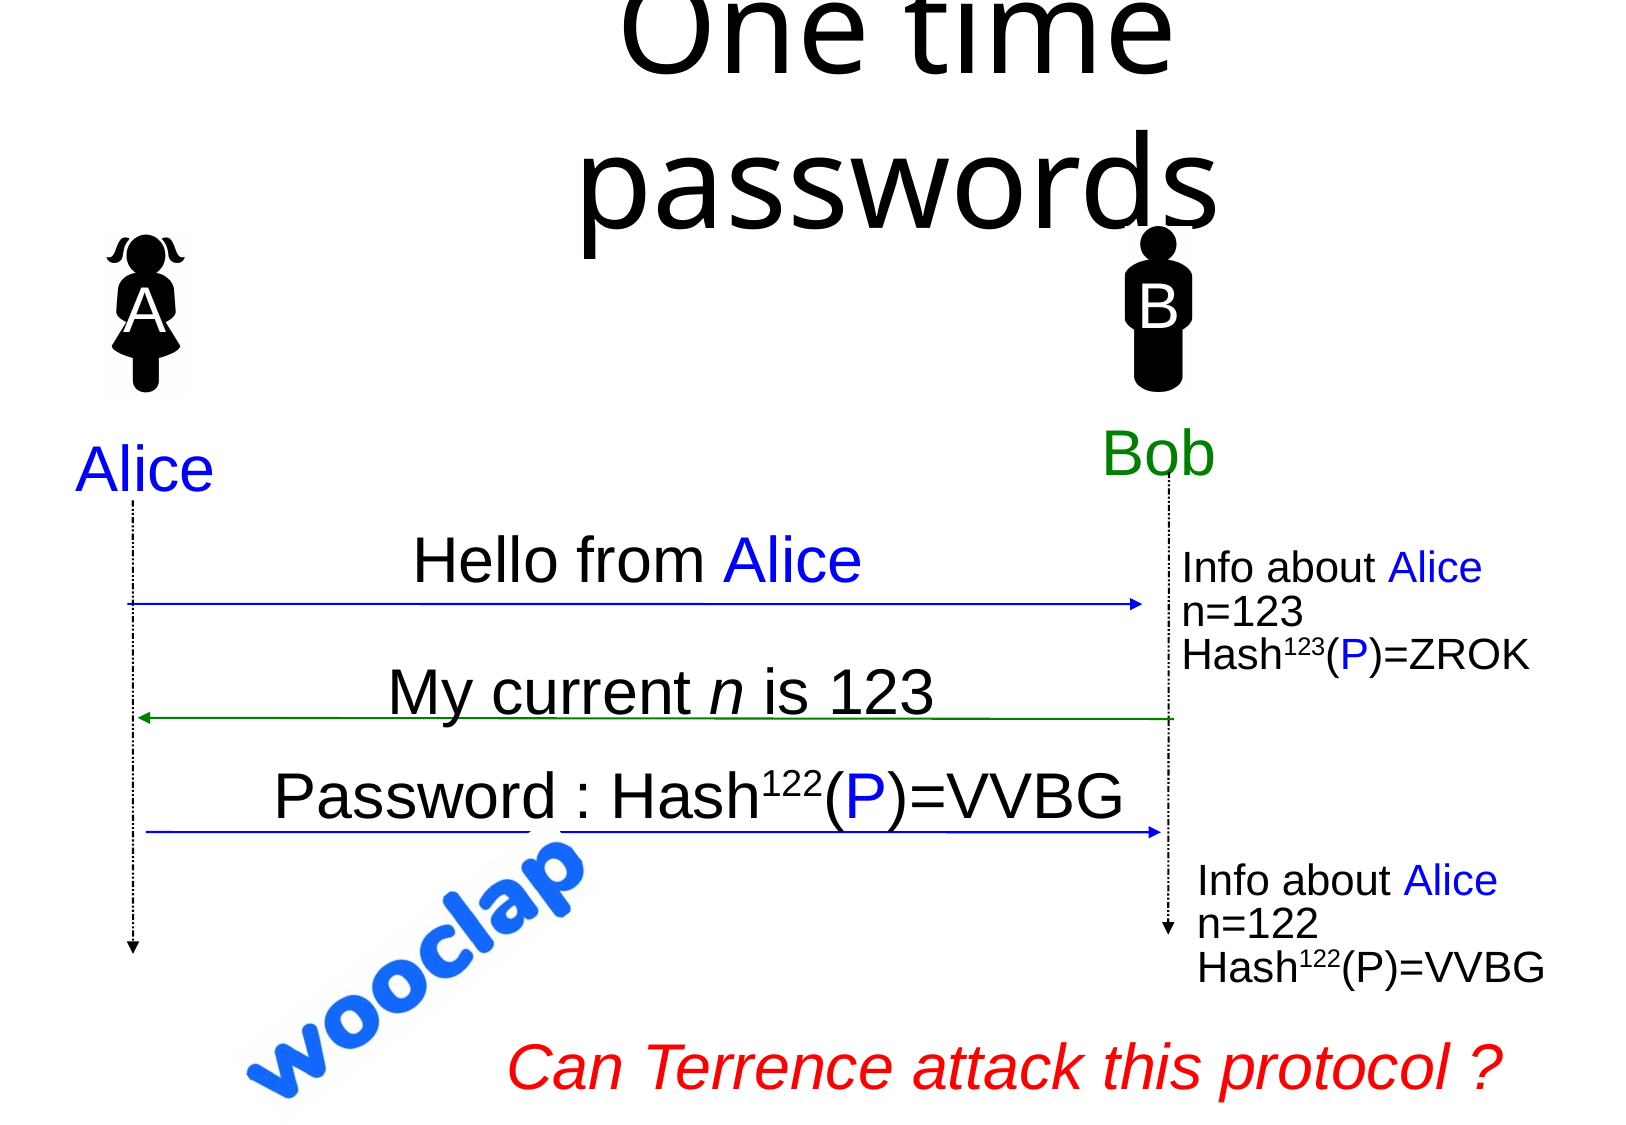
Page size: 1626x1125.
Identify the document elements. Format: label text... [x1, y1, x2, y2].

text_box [101, 229, 190, 398]
text_box [1162, 917, 1175, 935]
title One time passwords [273, 0, 1522, 199]
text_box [1124, 226, 1193, 392]
text_box [134, 597, 1143, 611]
text_box Alice [75, 440, 216, 505]
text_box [1181, 547, 1625, 703]
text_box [236, 530, 1040, 587]
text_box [1196, 860, 1589, 1015]
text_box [137, 663, 1175, 720]
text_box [145, 766, 1162, 833]
text_box [126, 939, 140, 954]
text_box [487, 1038, 1522, 1105]
picture [218, 833, 615, 1124]
text_box Bob [1101, 423, 1216, 489]
